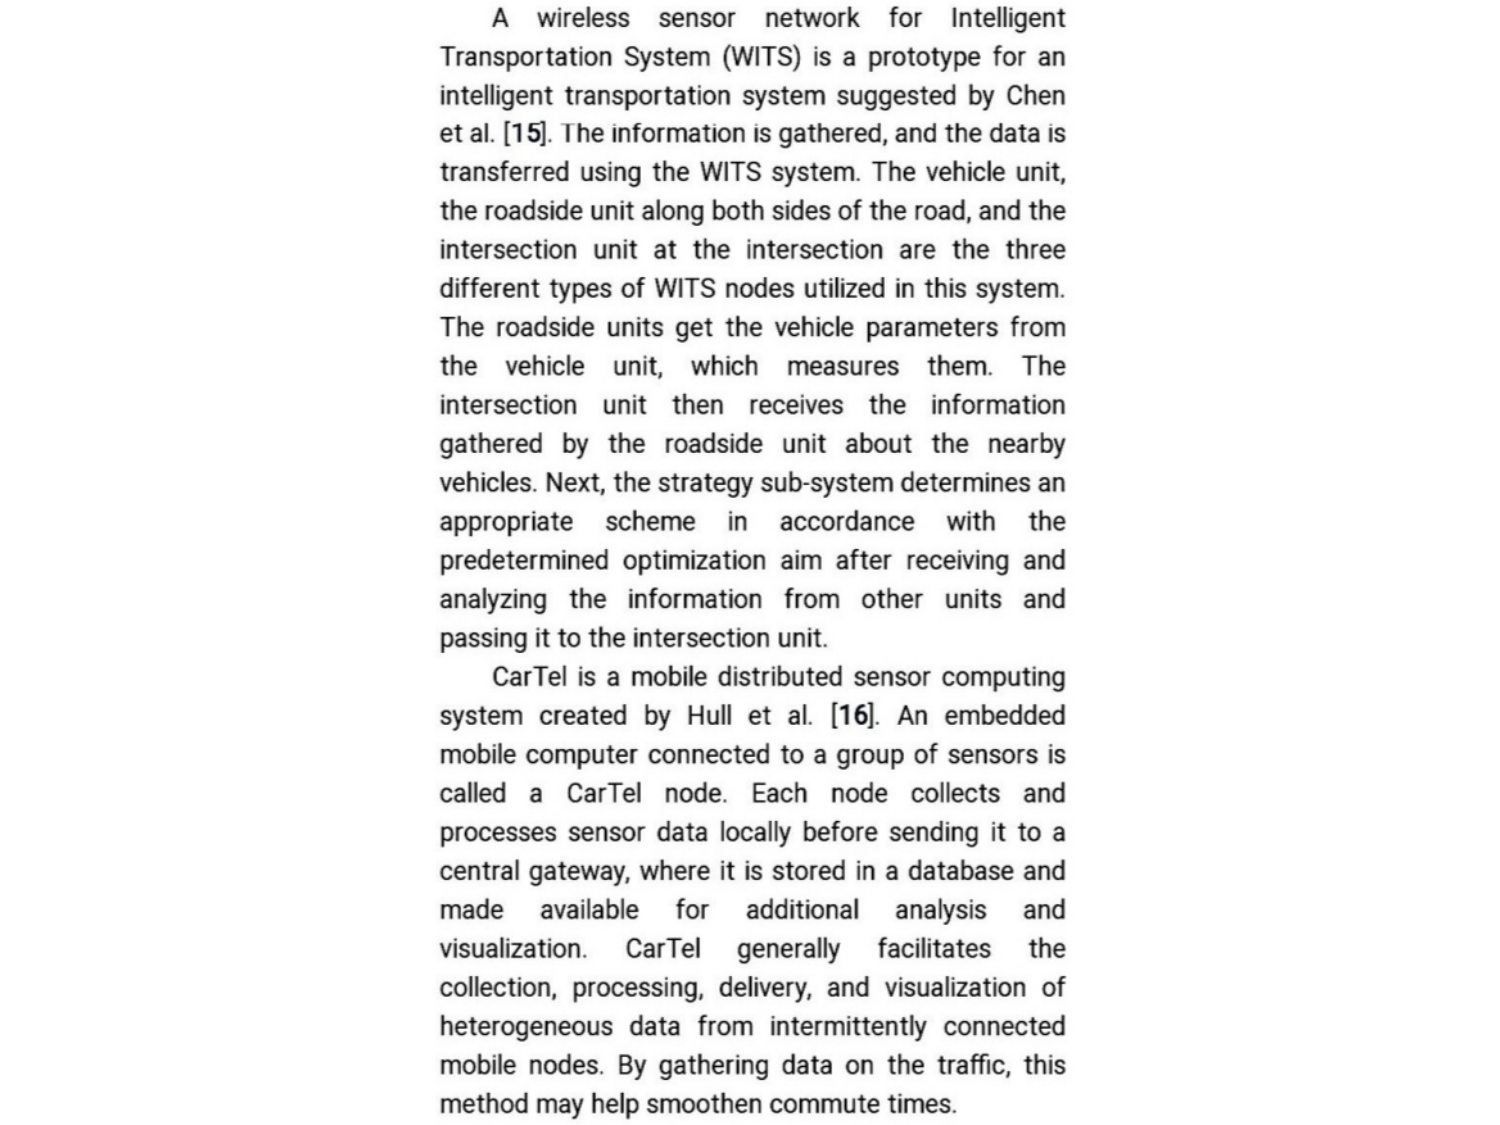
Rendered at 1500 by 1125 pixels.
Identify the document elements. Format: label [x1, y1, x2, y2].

picture [406, 0, 1094, 1125]
